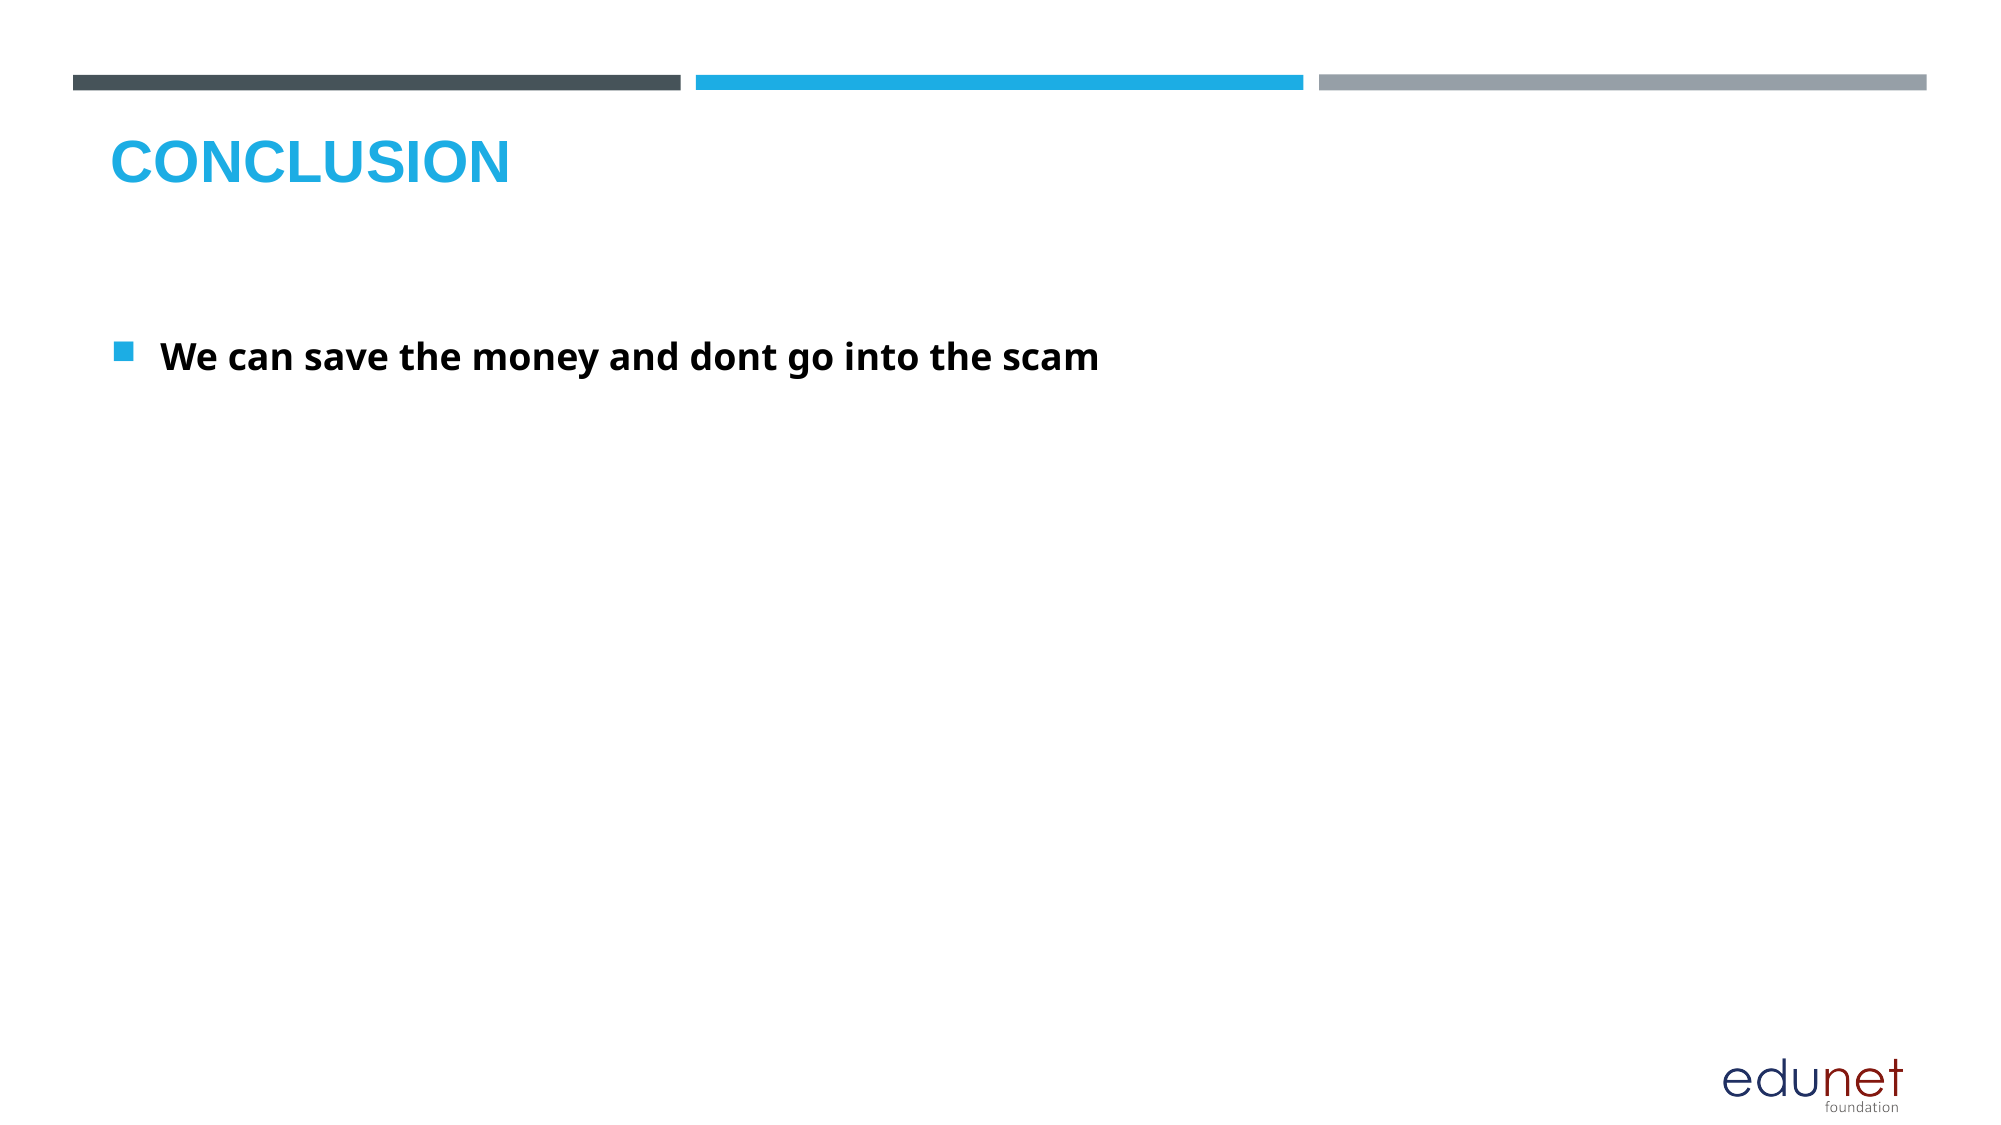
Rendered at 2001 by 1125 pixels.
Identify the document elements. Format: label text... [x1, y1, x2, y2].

list We can save the money and dont go into the scam [95, 213, 1905, 981]
picture [1719, 1056, 1905, 1116]
title Conclusion [95, 115, 1905, 203]
